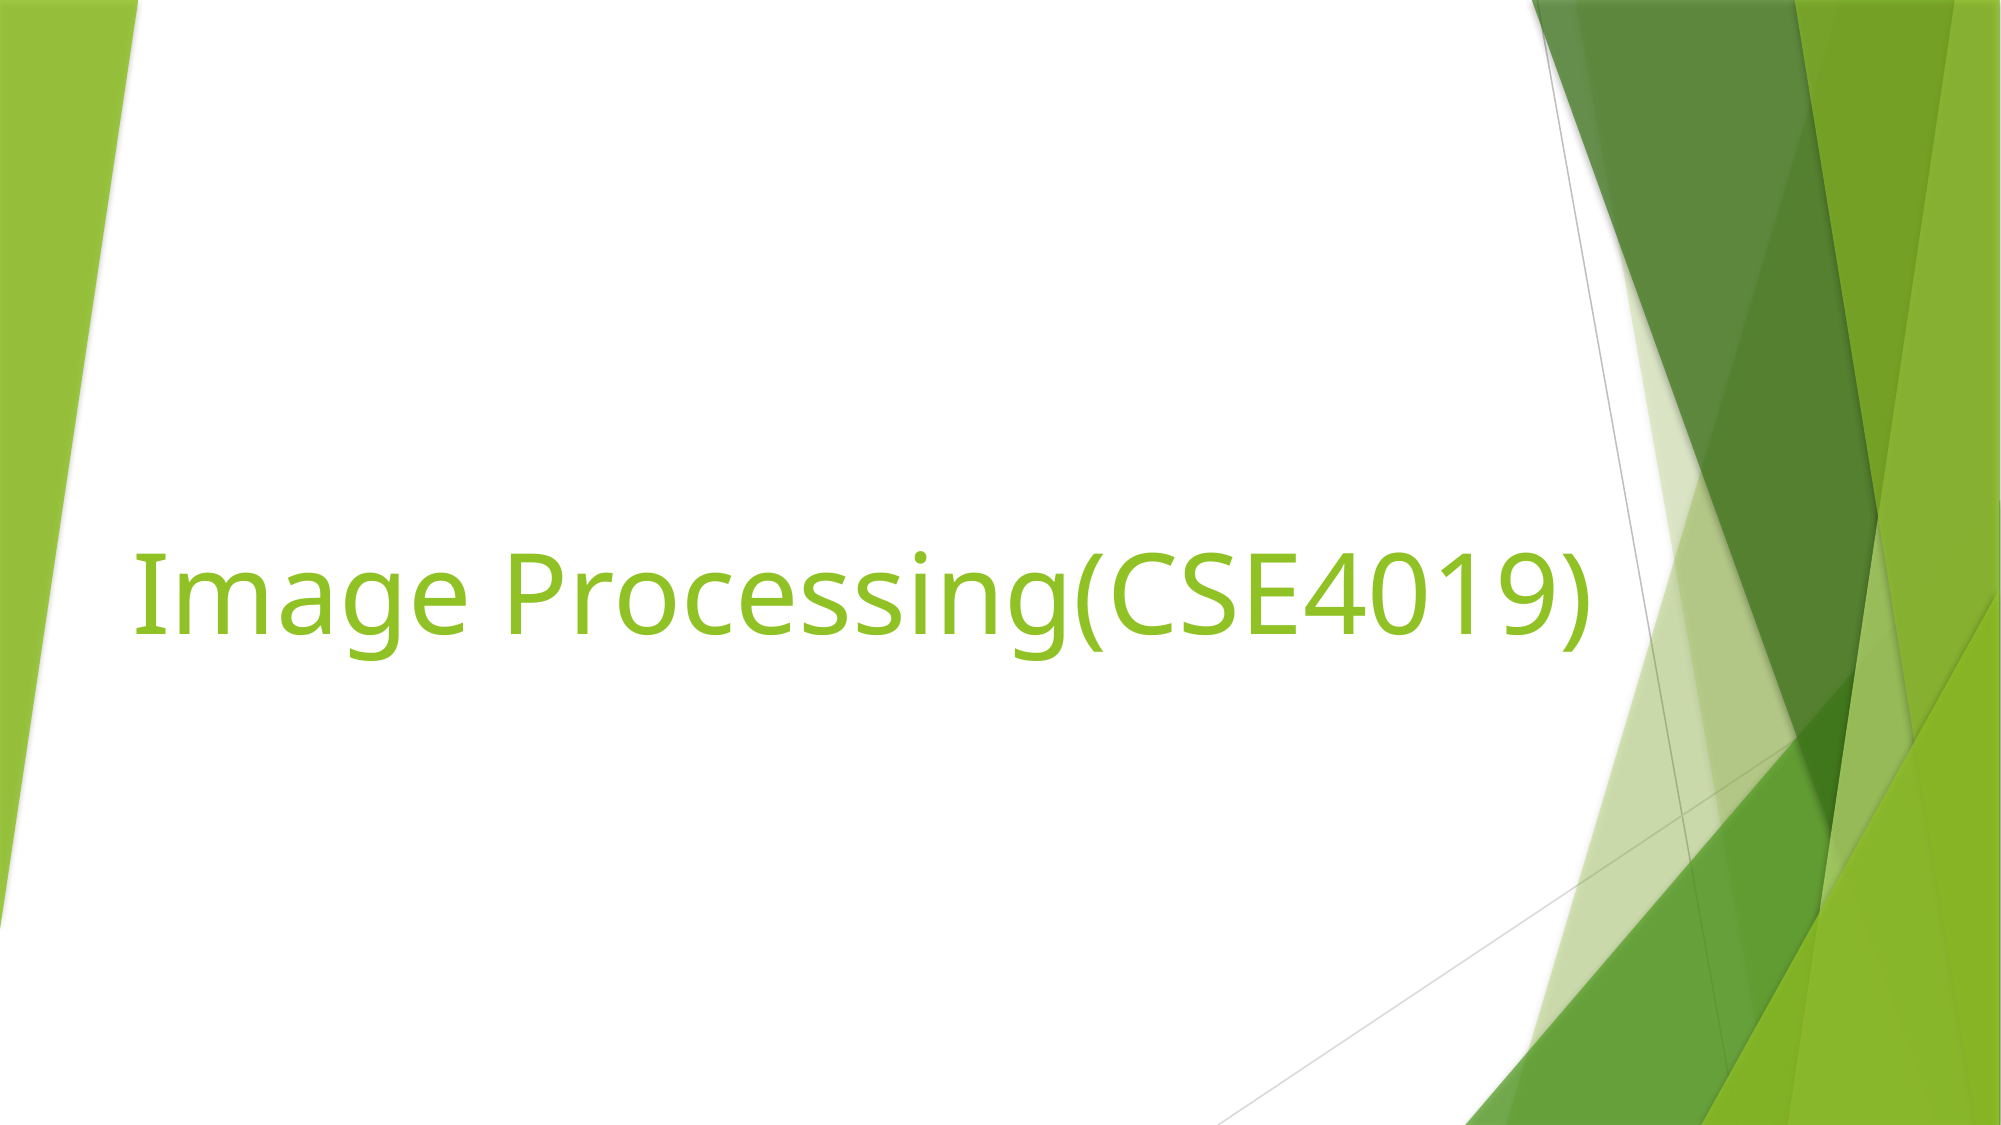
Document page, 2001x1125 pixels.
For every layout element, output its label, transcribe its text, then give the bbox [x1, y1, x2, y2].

title Image Processing(CSE4019) [95, 404, 1632, 665]
